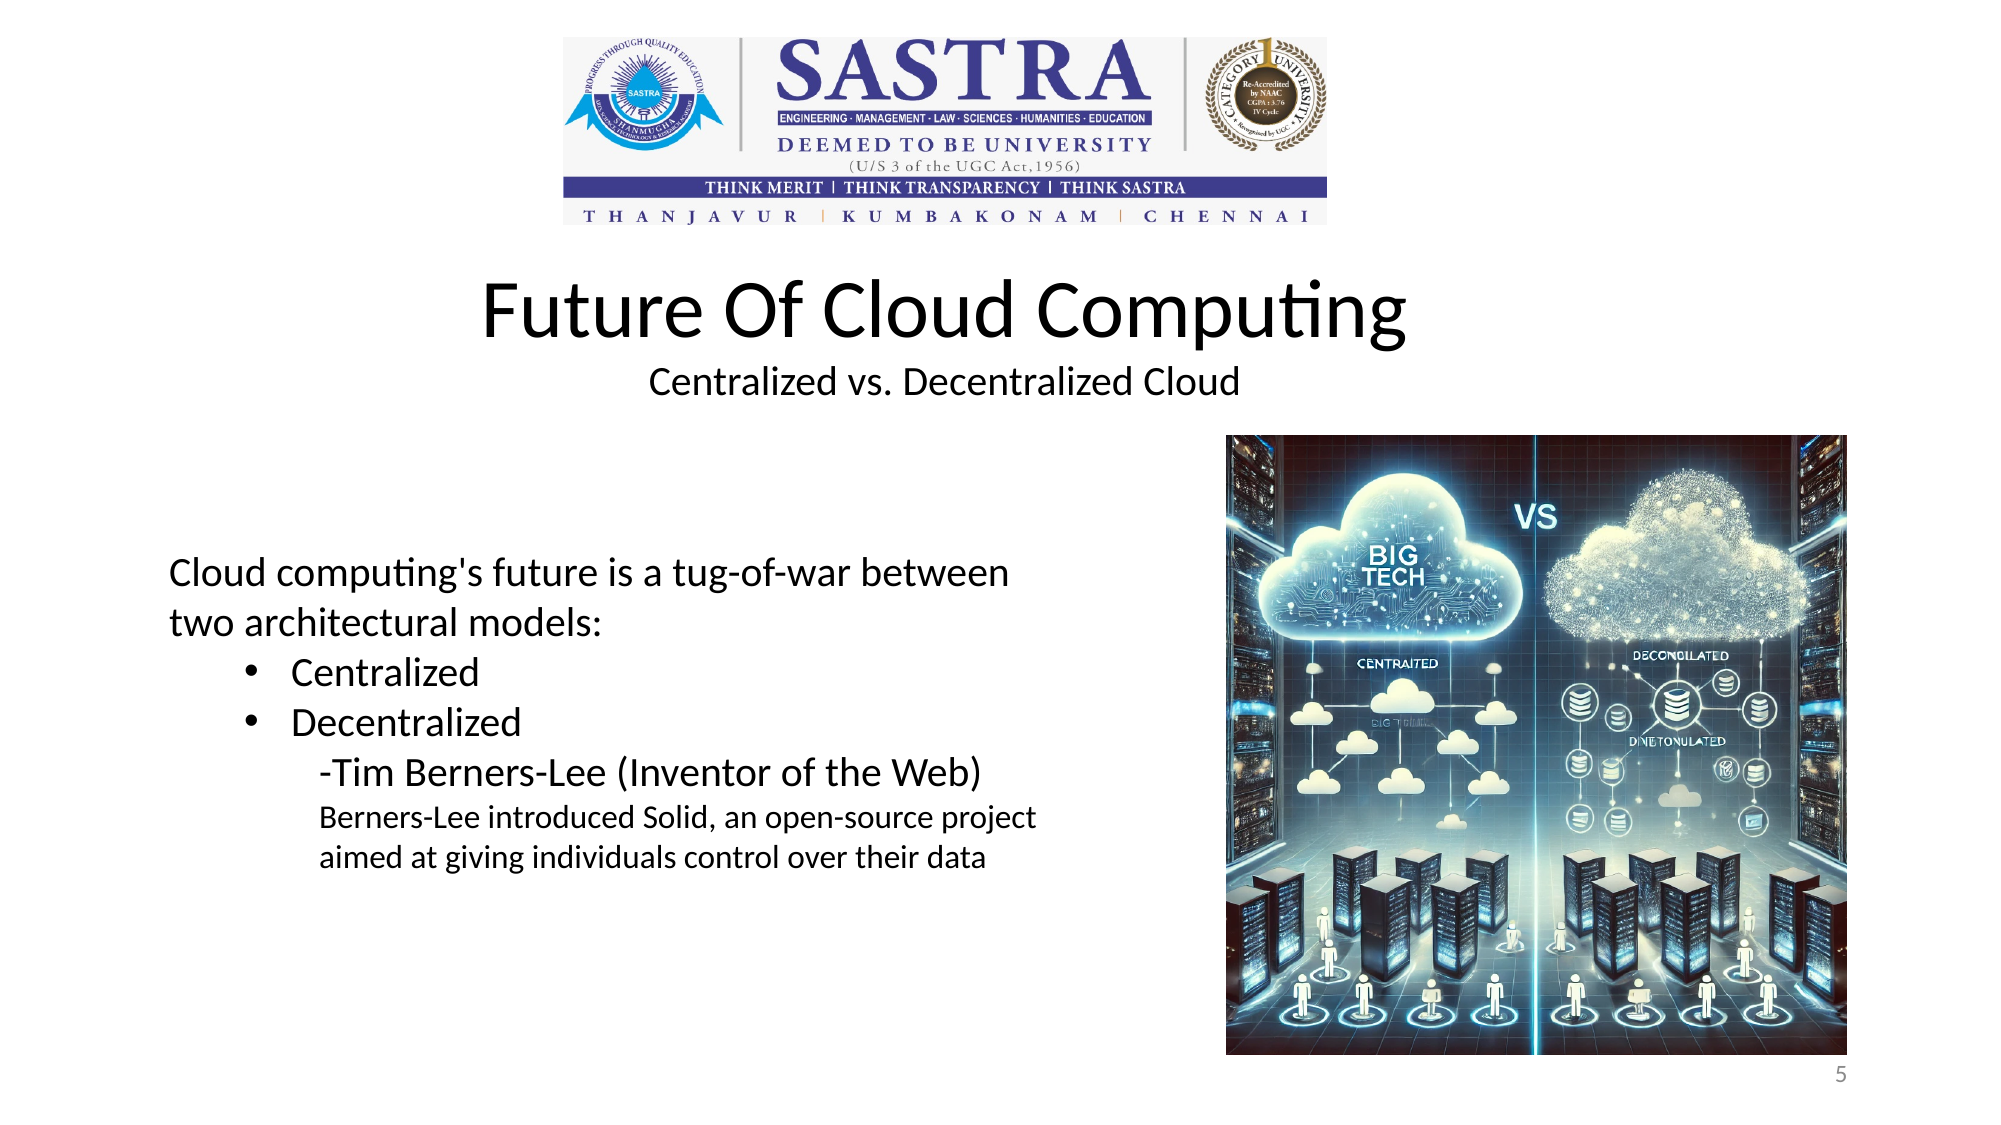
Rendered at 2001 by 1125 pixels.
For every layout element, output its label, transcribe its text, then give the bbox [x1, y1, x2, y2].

text_box Future Of Cloud Computing Centralized vs. Decentralized Cloud [353, 246, 1537, 412]
slide_number 5 [1412, 1042, 1863, 1103]
picture [563, 37, 1327, 225]
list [1226, 435, 1847, 1055]
text_box Cloud computing's future is a tug-of-war between two architectural models: Centralized Decentralized -Tim Berners-Lee (Inventor of the Web) Berners-Lee introduced Solid, an open-source project aimed at giving individuals control over their data [154, 537, 1089, 883]
